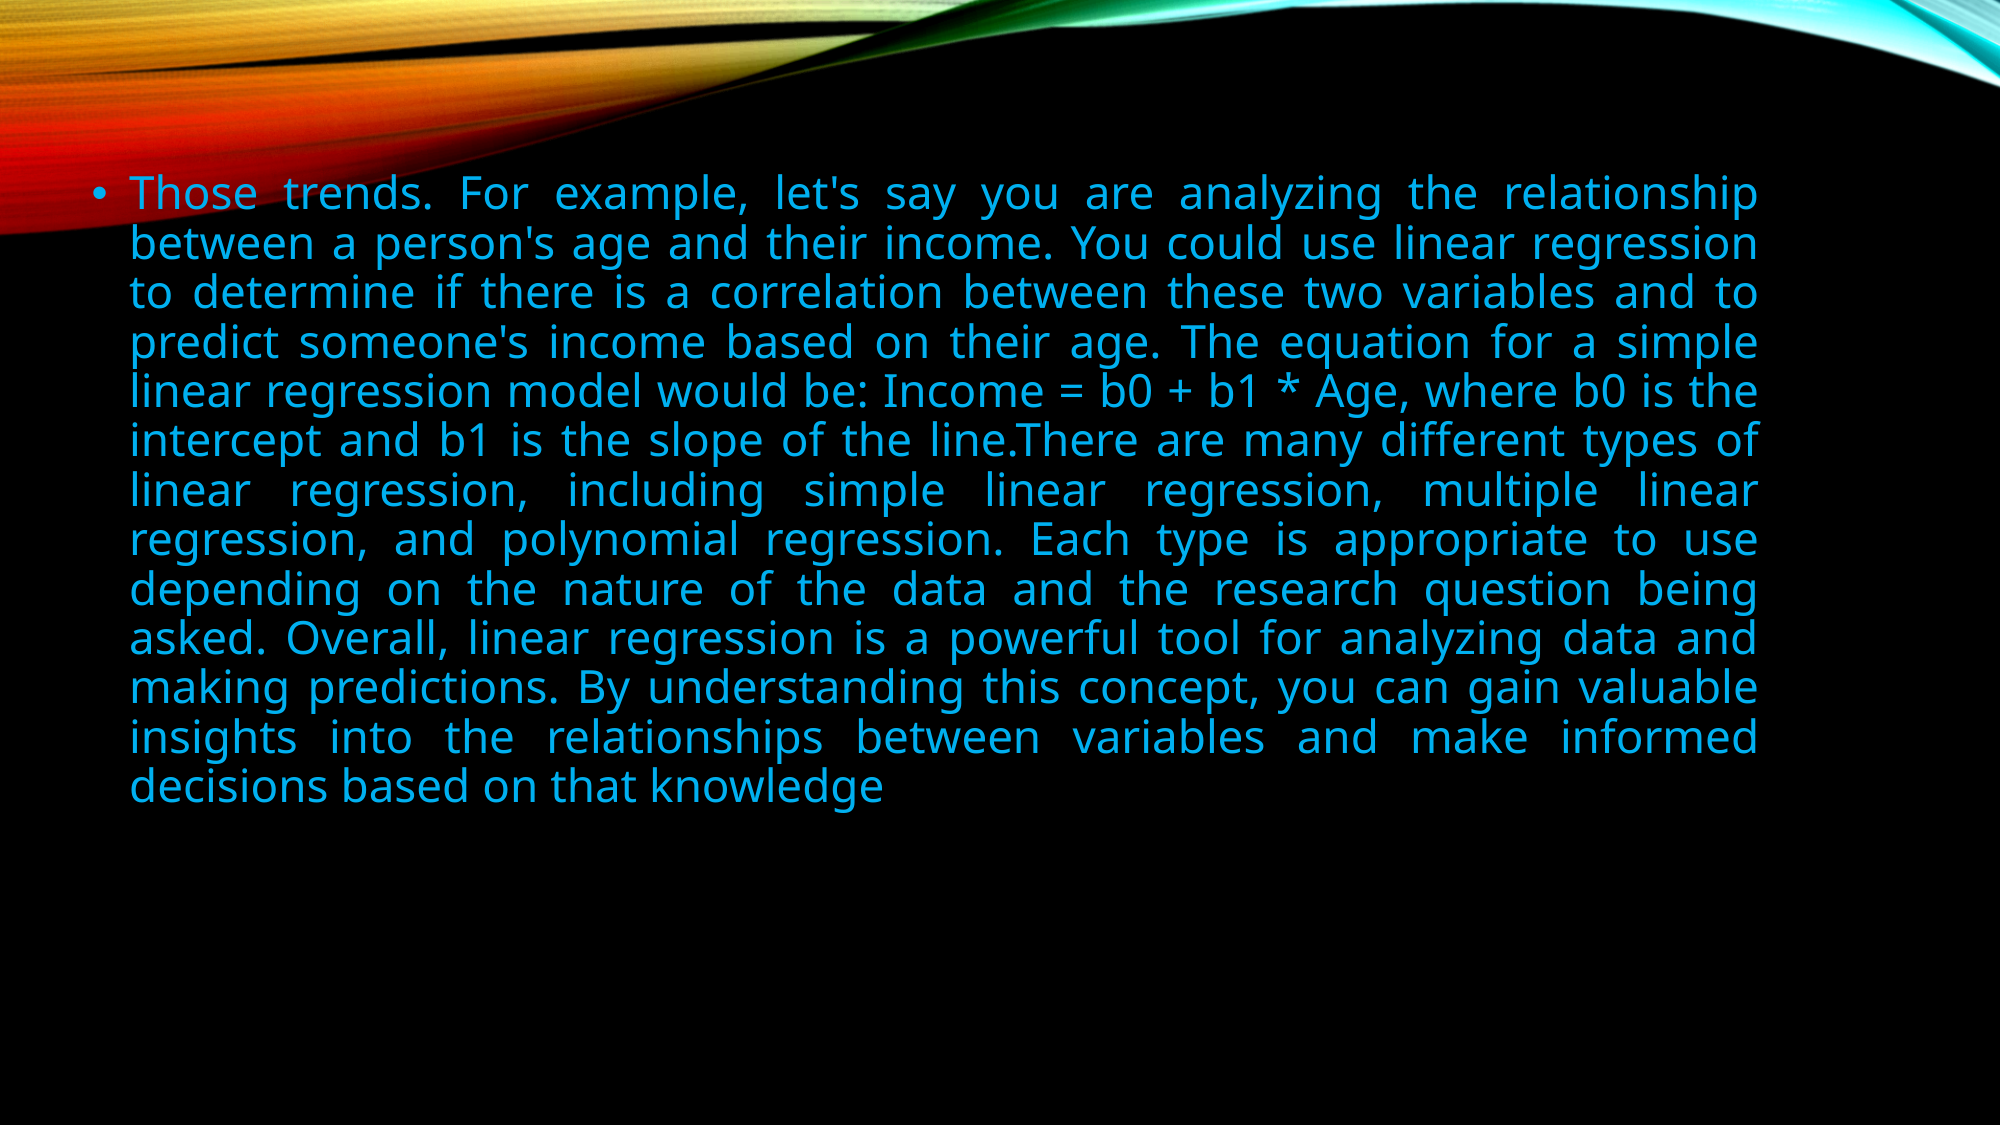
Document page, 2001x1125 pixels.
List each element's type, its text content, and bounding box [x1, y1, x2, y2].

list Those trends. For example, let's say you are analyzing the relationship between a person's age and their income. You could use linear regression to determine if there is a correlation between these two variables and to predict someone's income based on their age. The equation for a simple linear regression model would be: Income = b0 + b1 * Age, where b0 is the intercept and b1 is the slope of the line.There are many different types of linear regression, including simple linear regression, multiple linear regression, and polynomial regression. Each type is appropriate to use depending on the nature of the data and the research question being asked. Overall, linear regression is a powerful tool for analyzing data and making predictions. By understanding this concept, you can gain valuable insights into the relationships between variables and make informed decisions based on that knowledge [76, 162, 1775, 1021]
picture [0, 0, 2000, 237]
